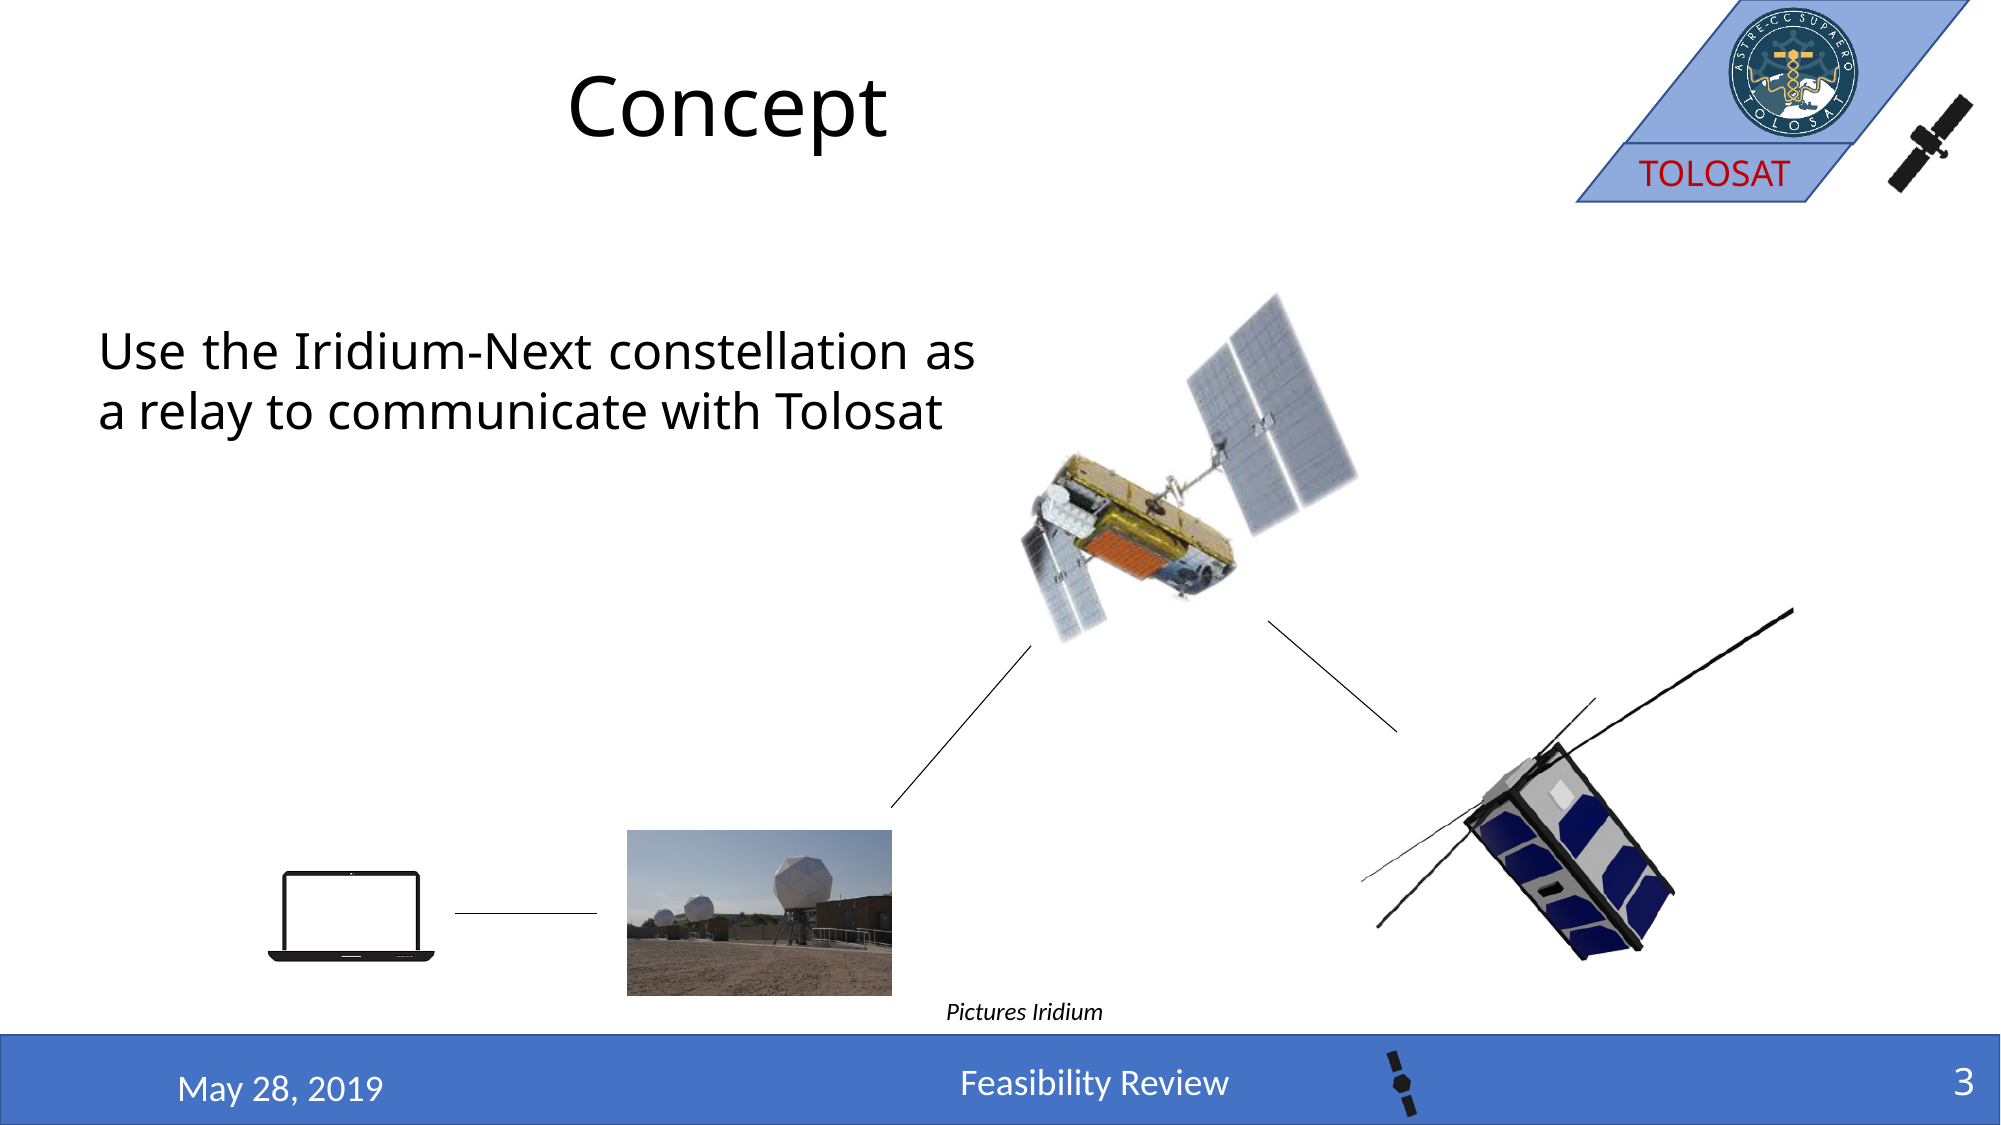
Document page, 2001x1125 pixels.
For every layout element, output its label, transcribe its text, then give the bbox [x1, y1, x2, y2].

picture [1020, 292, 1361, 646]
slide_number 3 [1789, 1050, 1990, 1110]
picture [627, 830, 892, 996]
picture [262, 851, 441, 990]
subtitle Use the Iridium-Next constellation as a relay to communicate with Tolosat [83, 312, 993, 626]
title Concept [30, 16, 1425, 202]
picture [1366, 1044, 1432, 1125]
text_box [891, 645, 1032, 808]
picture [1333, 504, 1890, 1080]
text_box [1267, 620, 1397, 733]
picture [1703, 0, 2000, 245]
text_box Pictures Iridium [890, 987, 1160, 1033]
